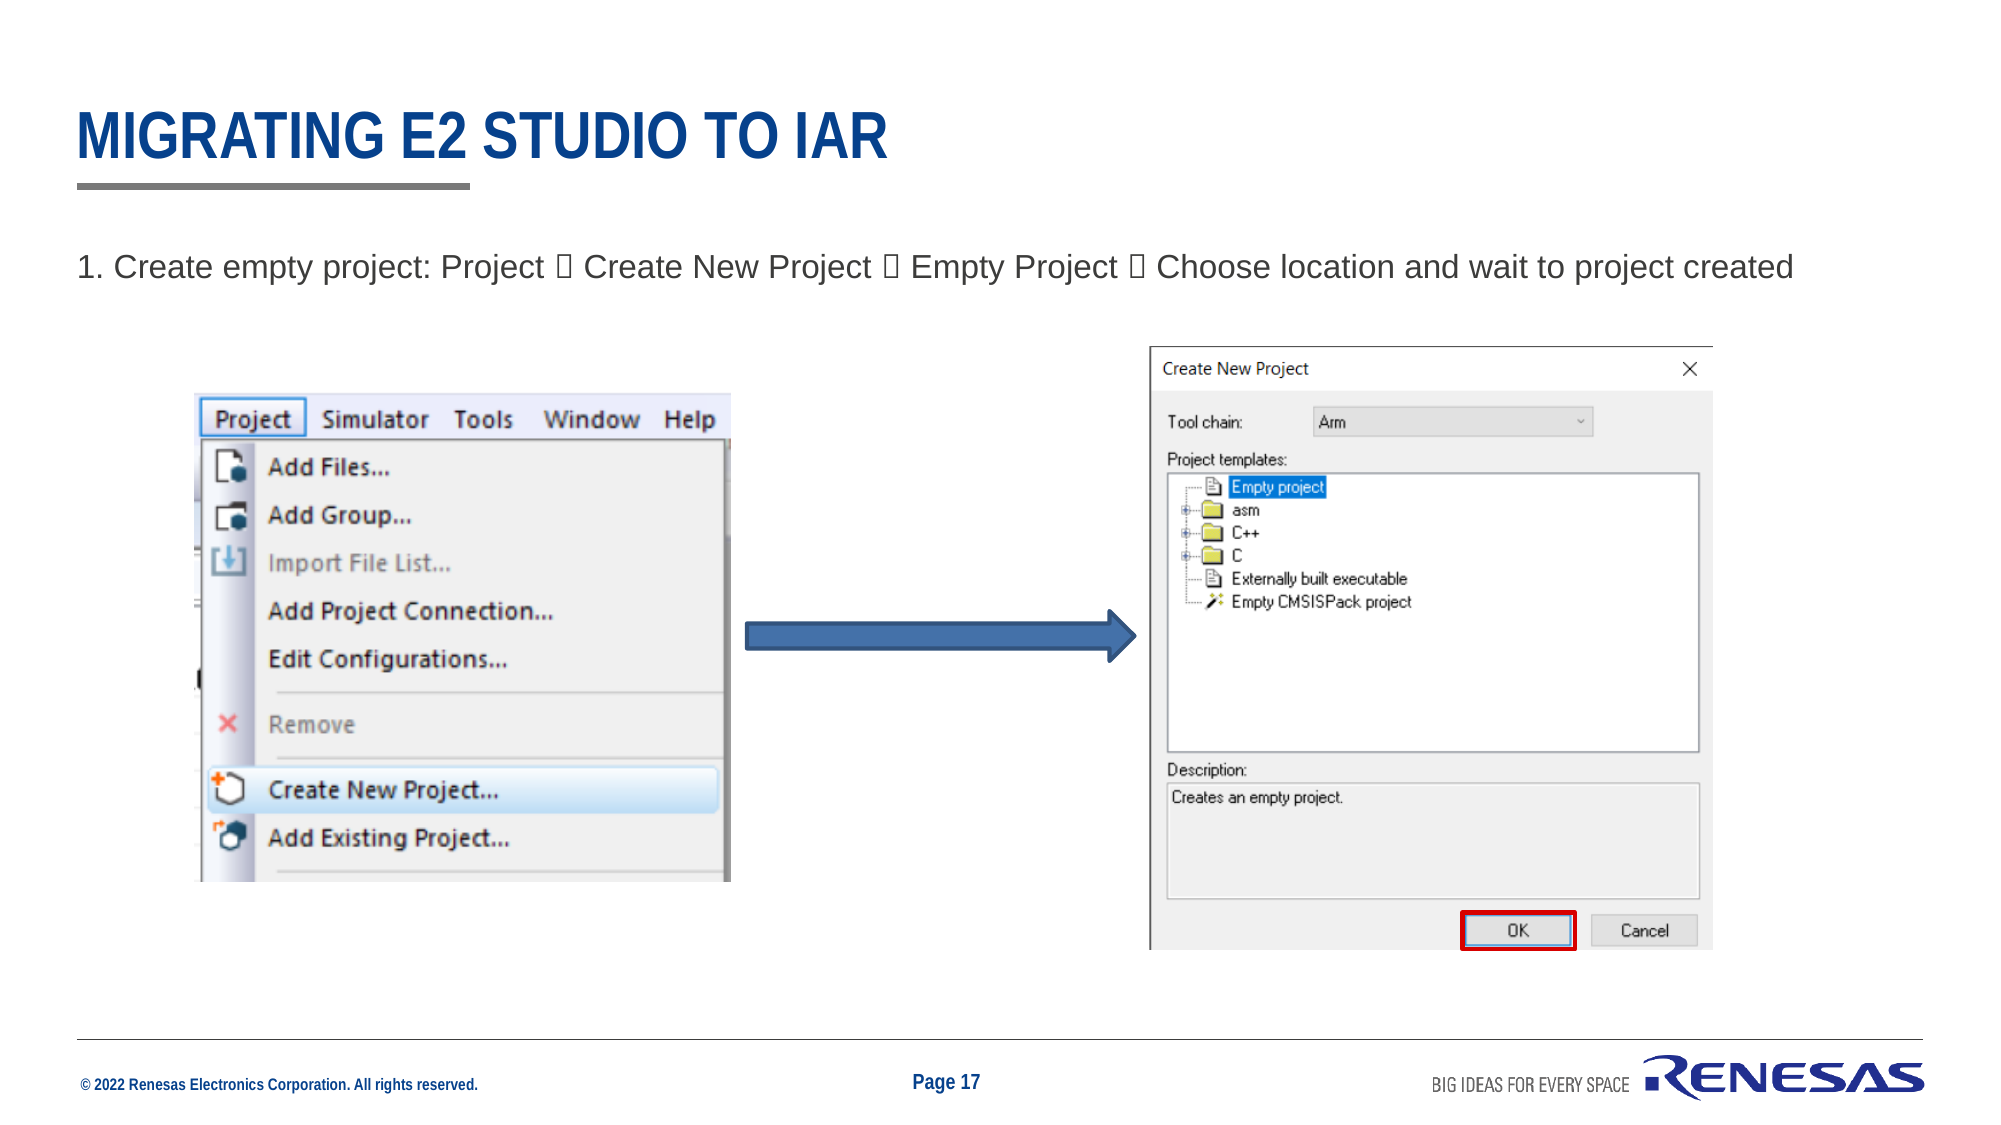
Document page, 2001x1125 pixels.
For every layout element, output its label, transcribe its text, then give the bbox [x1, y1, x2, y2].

picture [194, 390, 731, 882]
picture [1425, 1049, 1933, 1106]
text_box [744, 609, 1137, 663]
picture [1149, 346, 1713, 950]
list 1. Create empty project: Project  Create New Project  Empty Project  Choose location and wait to project created [76, 237, 2000, 347]
title Migrating e2 Studio to IAR [76, 99, 1922, 173]
